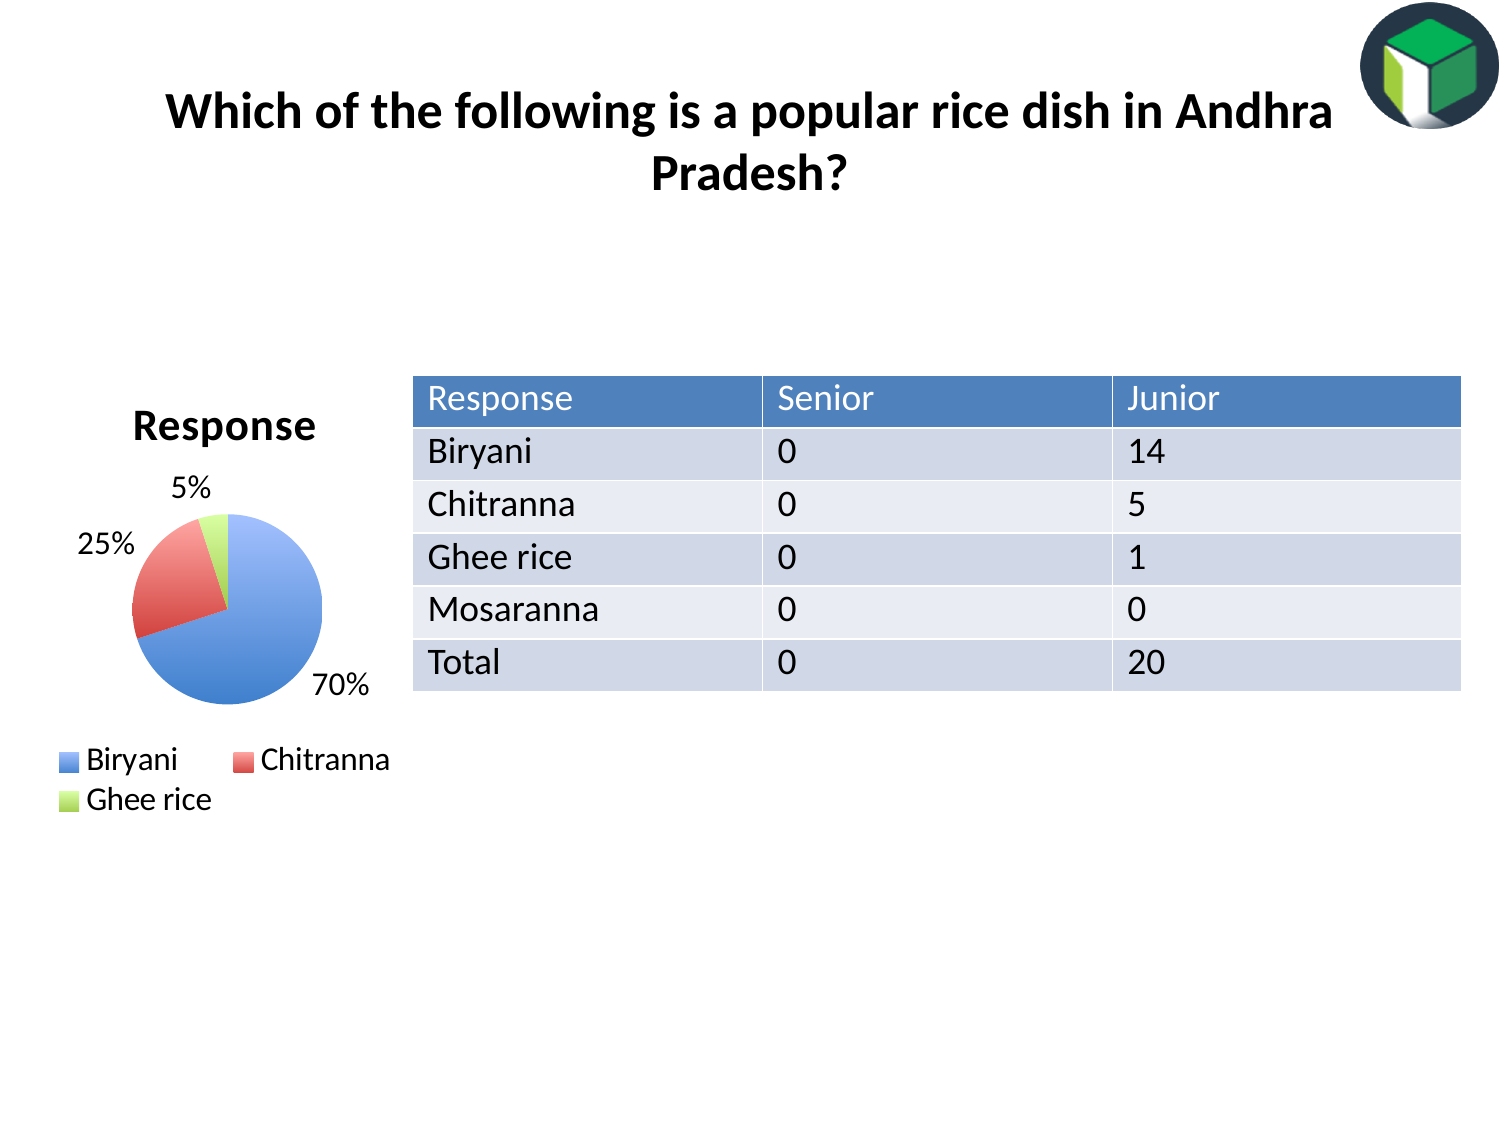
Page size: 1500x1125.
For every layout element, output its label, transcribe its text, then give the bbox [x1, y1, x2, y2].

table_cell 20 [1113, 640, 1461, 691]
table_cell 0 [1113, 587, 1461, 638]
table_cell Ghee rice [454, 534, 762, 585]
table_cell 0 [763, 534, 1112, 585]
table_cell 0 [763, 429, 1112, 480]
table_cell Chitranna [454, 481, 762, 532]
table_cell 0 [763, 640, 1112, 691]
picture [1360, 2, 1499, 130]
title Which of the following is a popular rice dish in Andhra Pradesh? [75, 45, 1425, 233]
table_cell 0 [763, 481, 1112, 532]
table_cell 14 [1113, 429, 1461, 480]
table_cell 0 [763, 587, 1112, 638]
table_cell Total [454, 640, 762, 691]
table_cell Biryani [454, 429, 762, 480]
table_cell 1 [1113, 534, 1461, 585]
table_cell 5 [1113, 481, 1461, 532]
table_header Senior [763, 376, 1112, 427]
chart [0, 374, 451, 826]
table_cell Mosaranna [454, 587, 762, 638]
table_header Junior [1113, 376, 1461, 427]
table_header Response [452, 376, 762, 427]
